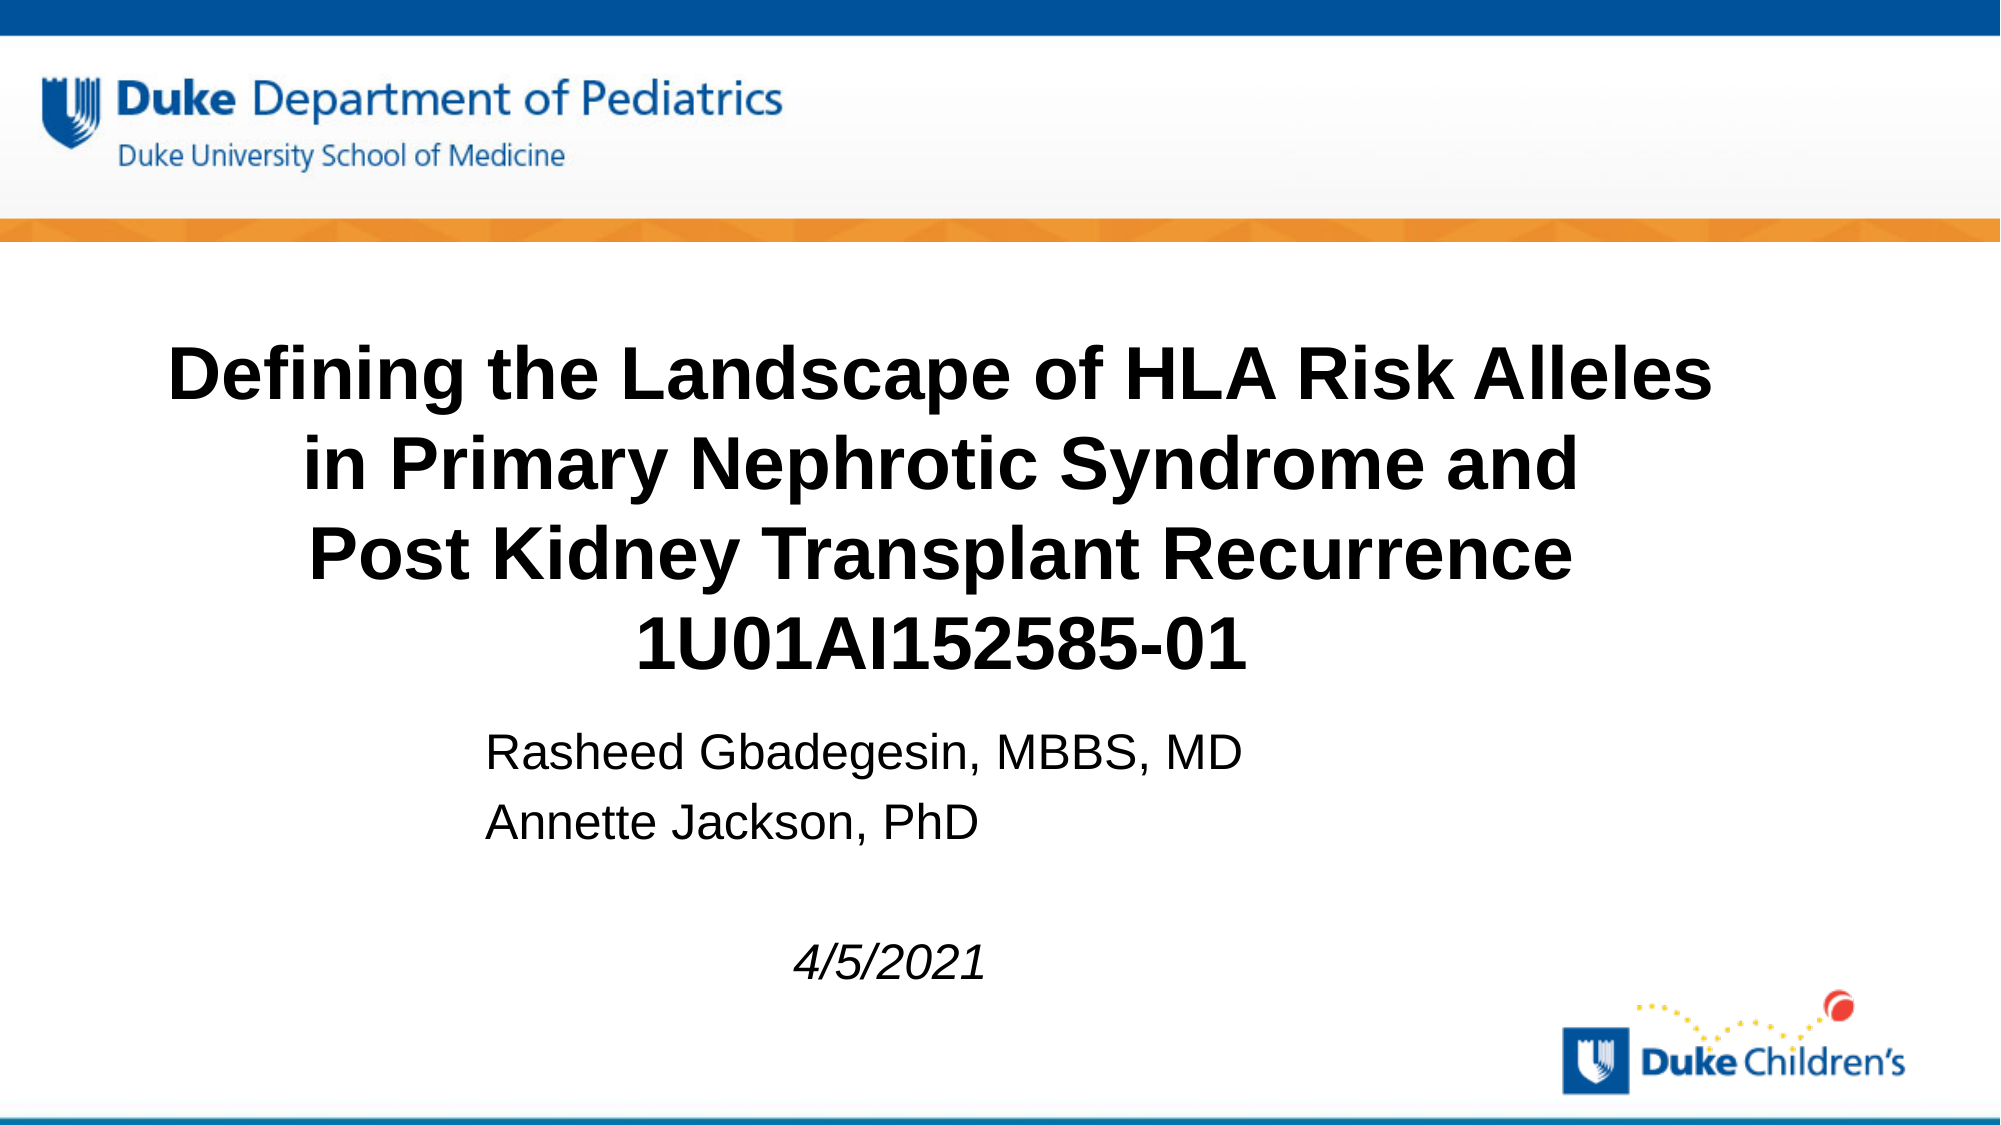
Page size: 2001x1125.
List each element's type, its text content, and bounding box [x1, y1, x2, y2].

subtitle Rasheed Gbadegesin, MBBS, MD Annette Jackson, PhD 4/5/2021 [470, 712, 1521, 928]
picture [0, 0, 2000, 1120]
title Defining the Landscape of HLA Risk Alleles in Primary Nephrotic Syndrome and Post Kidney Transplant Recurrence 1U01AI152585-01 [114, 337, 1770, 672]
